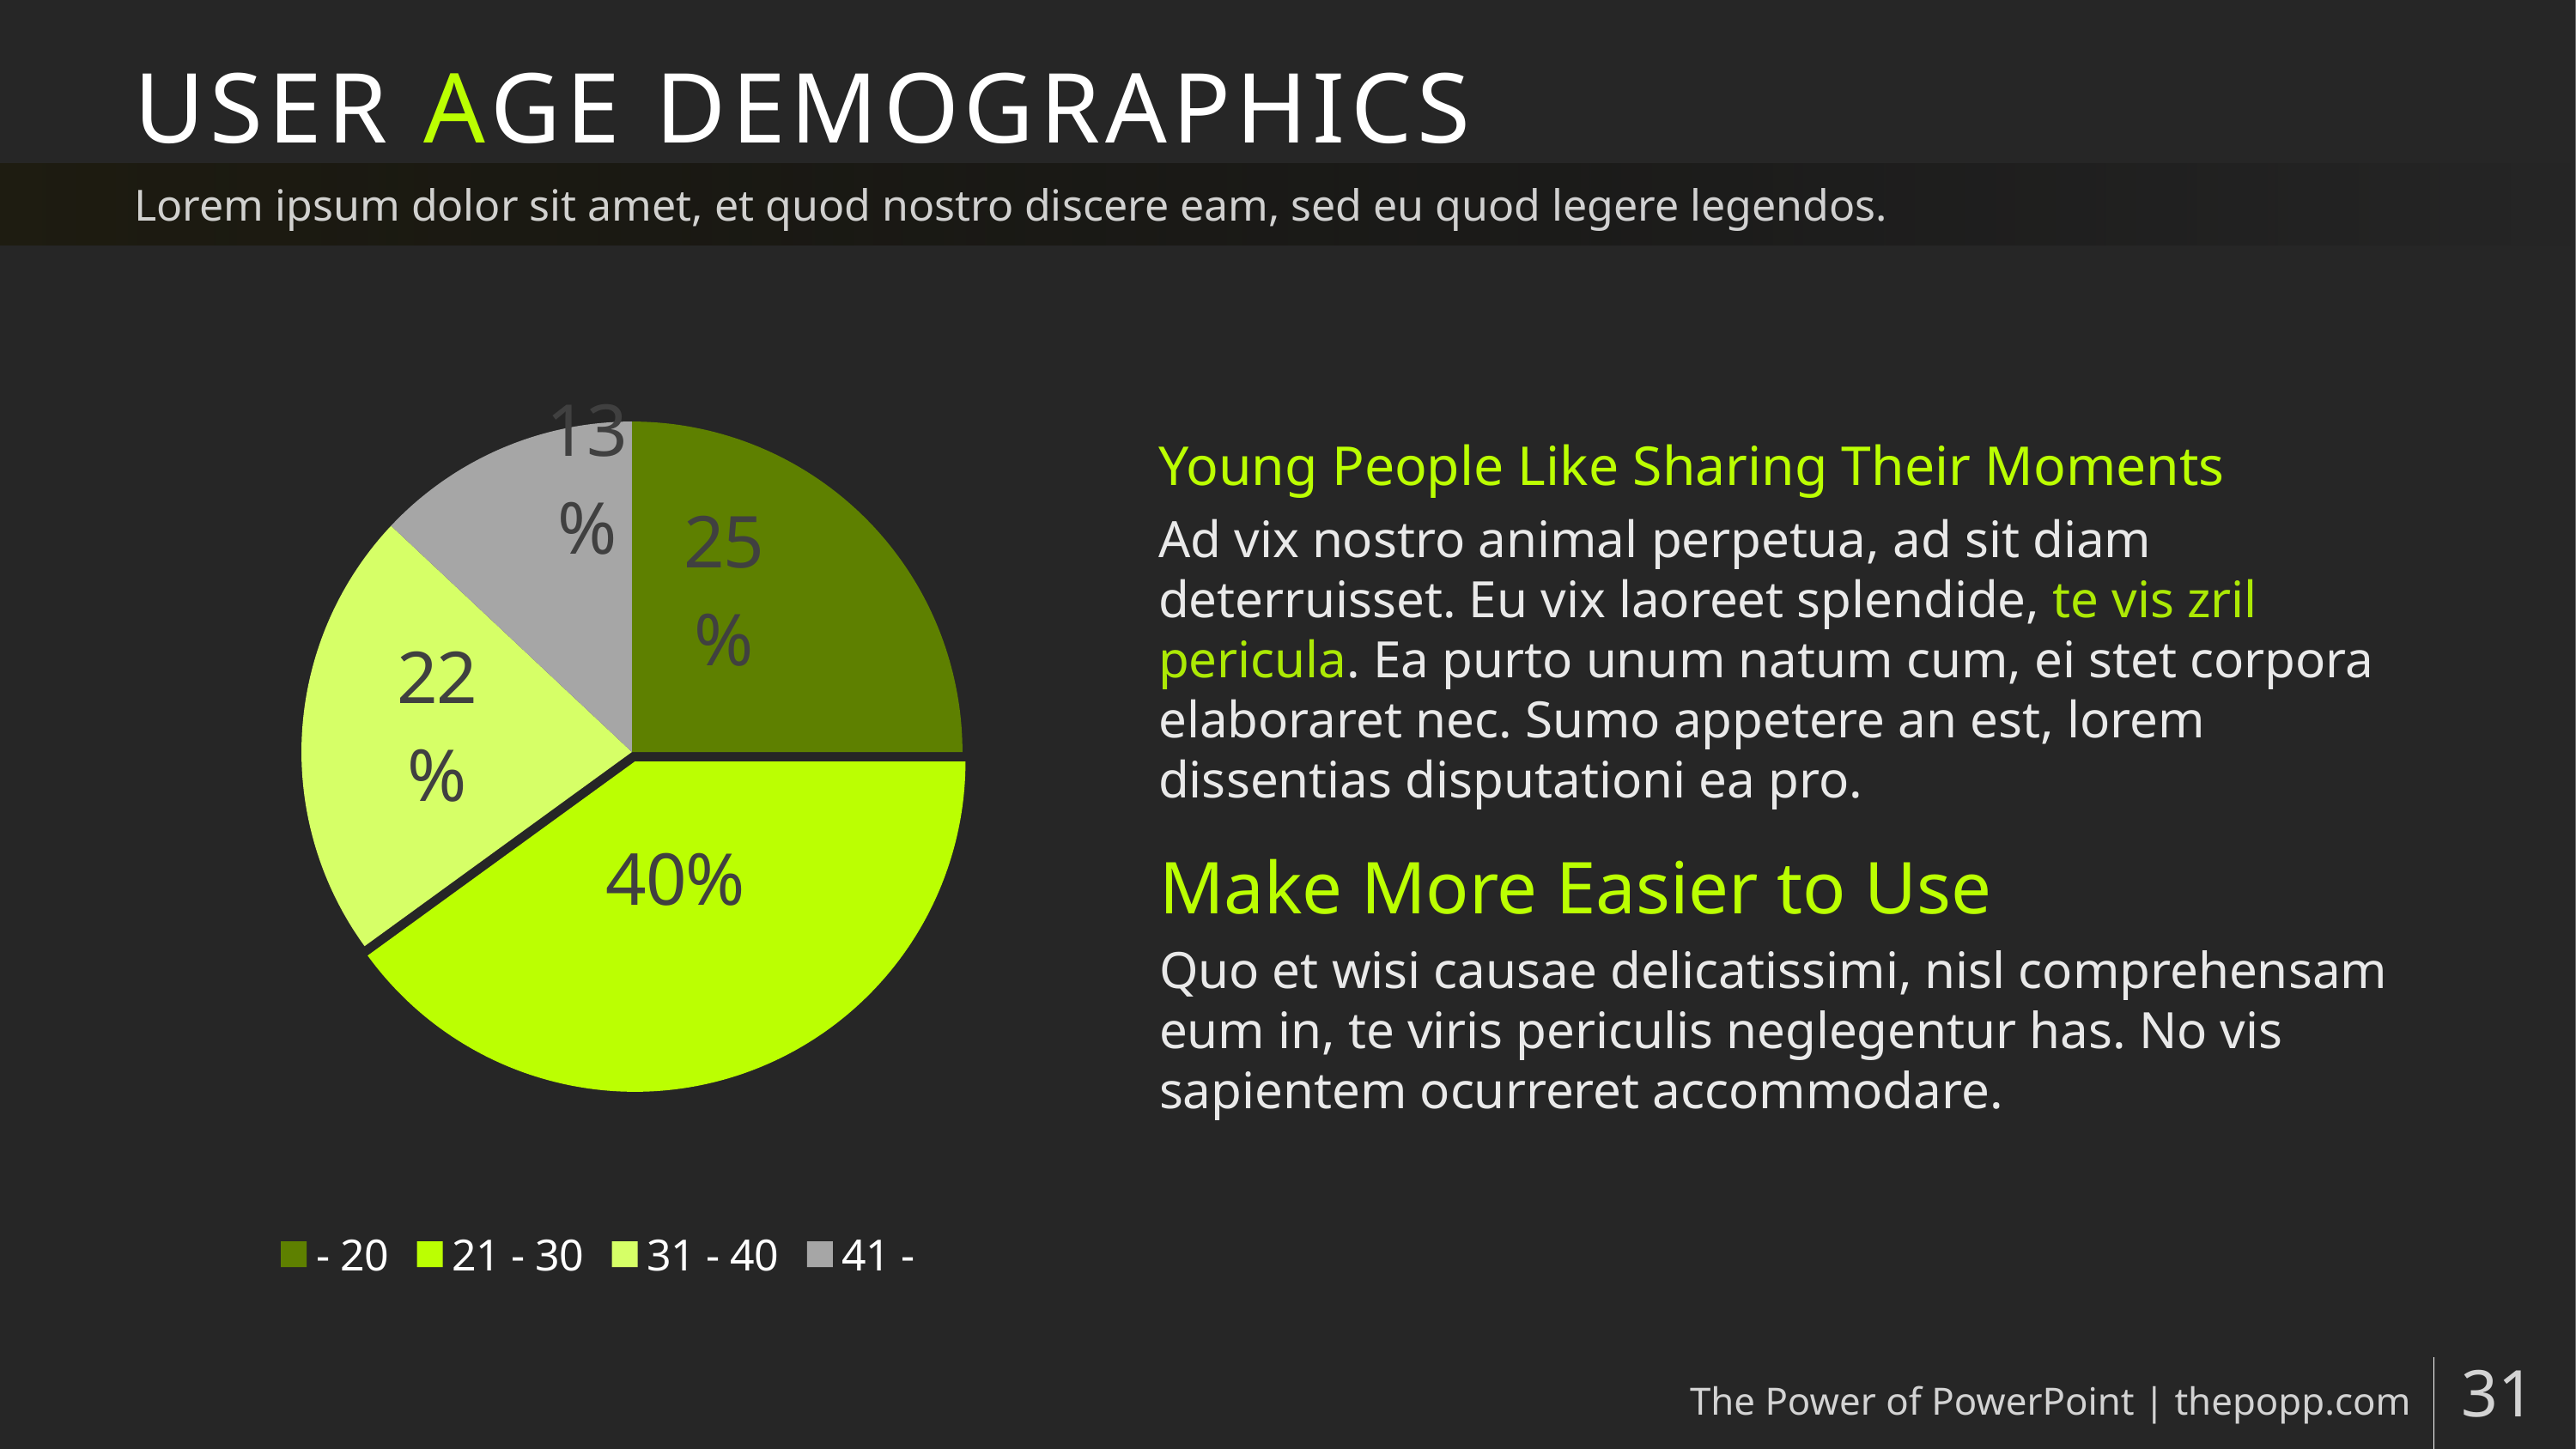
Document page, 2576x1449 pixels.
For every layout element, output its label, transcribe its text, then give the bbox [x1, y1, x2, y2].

slide_number 31 [2438, 1357, 2576, 1434]
footer The Power of PowerPoint | thepopp.com [922, 1356, 2434, 1434]
chart [111, 308, 1096, 1293]
list Lorem ipsum dolor sit amet, et quod nostro discere eam, sed eu quod legere legendos. [111, 167, 2404, 248]
list Ad vix nostro animal perpetua, ad sit diam deterruisset. Eu vix laoreet splendide, te vis zril pericula. Ea purto unum natum cum, ei stet corpora elaboraret nec. Sumo appetere an est, lorem dissentias disputationi ea pro. [1135, 495, 2464, 780]
list Quo et wisi causae delicatissimi, nisl comprehensam eum in, te viris periculis neglegentur has. No vis sapientem ocurreret accommodare. [1136, 927, 2465, 1211]
list Young People Like Sharing Their Moments [1135, 386, 2464, 495]
list Make More Easier to Use [1136, 817, 2465, 927]
title USER AGE DEMOGRAPHICS [111, 0, 2430, 174]
